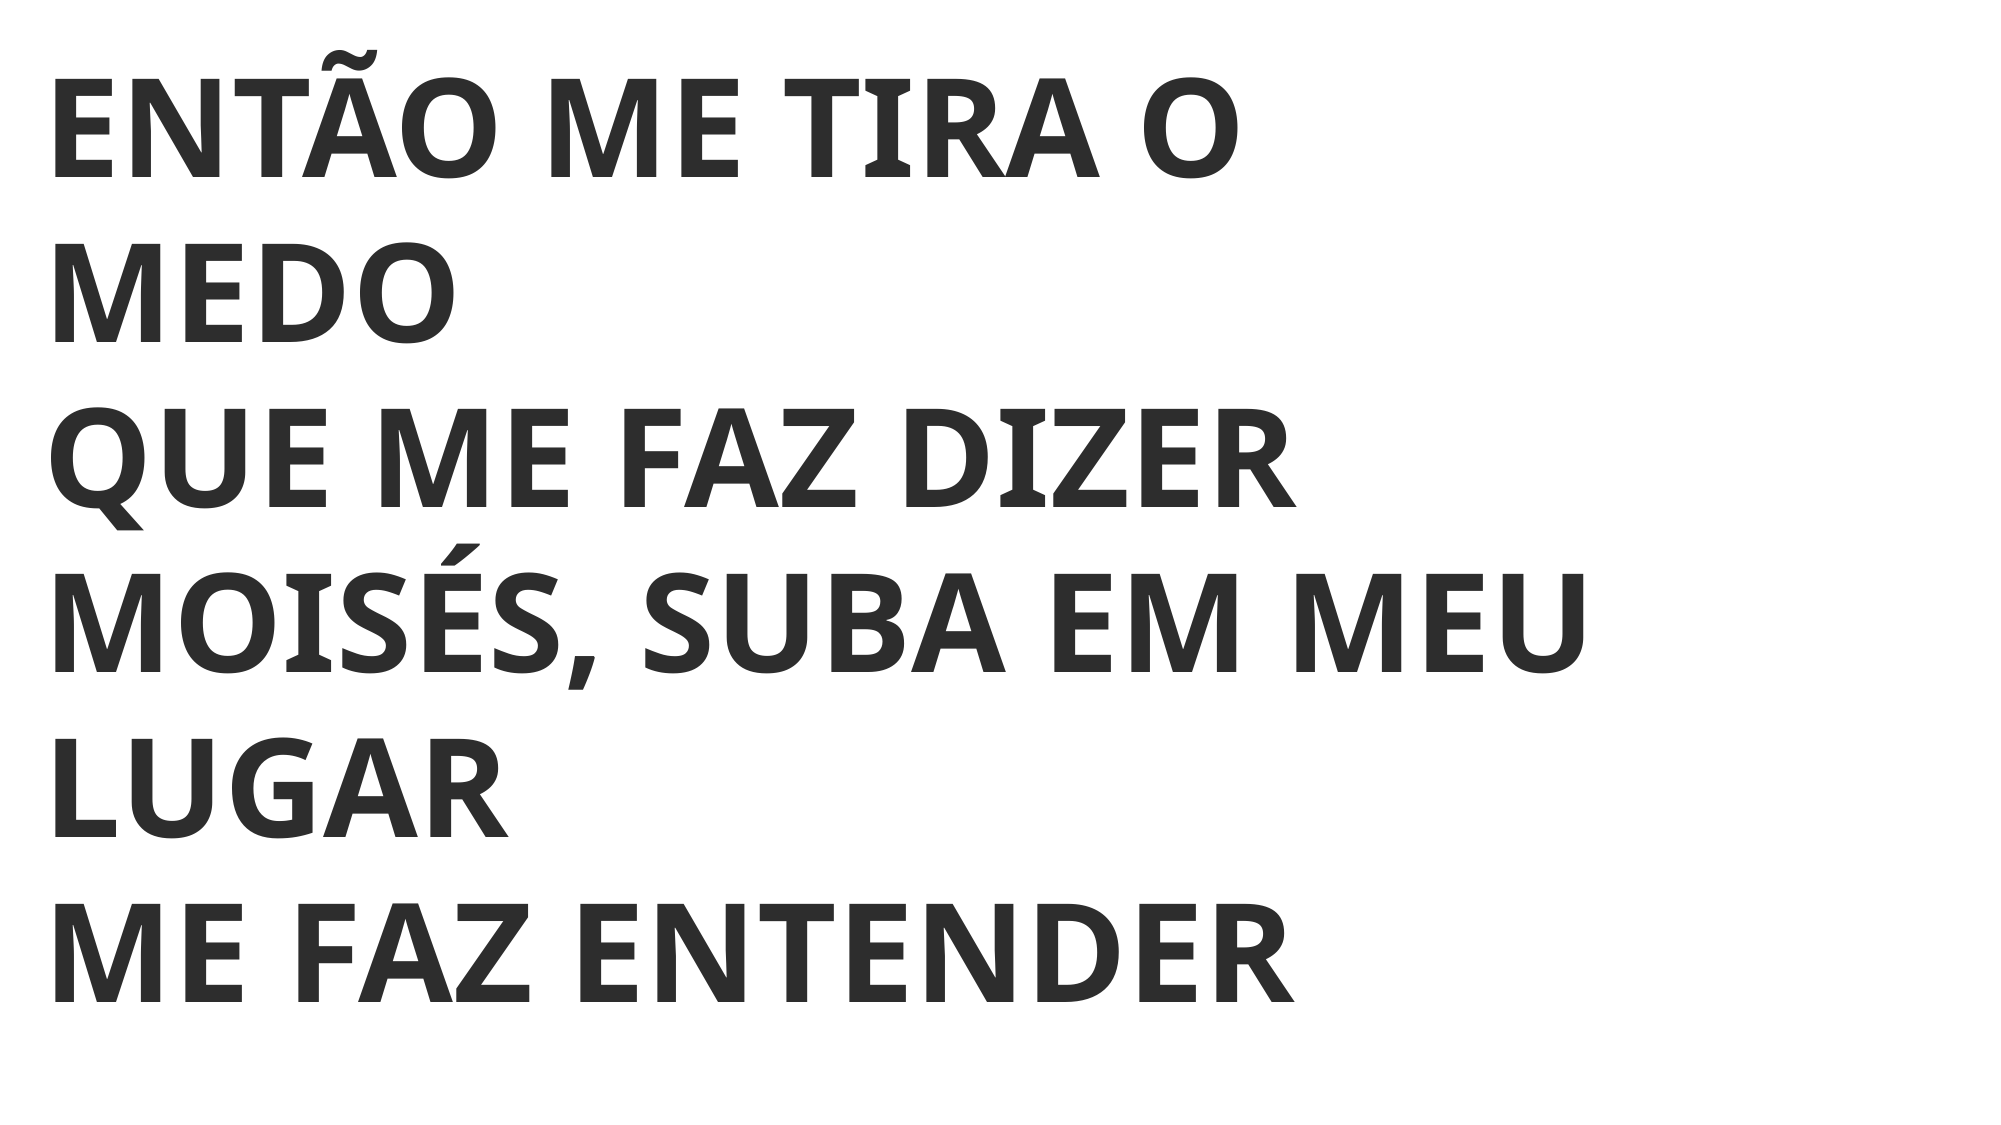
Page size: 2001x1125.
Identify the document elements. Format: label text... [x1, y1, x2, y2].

text_box ENTÃO ME TIRA O MEDO QUE ME FAZ DIZER MOISÉS, SUBA EM MEU LUGAR ME FAZ ENTENDER [29, 32, 1640, 1038]
